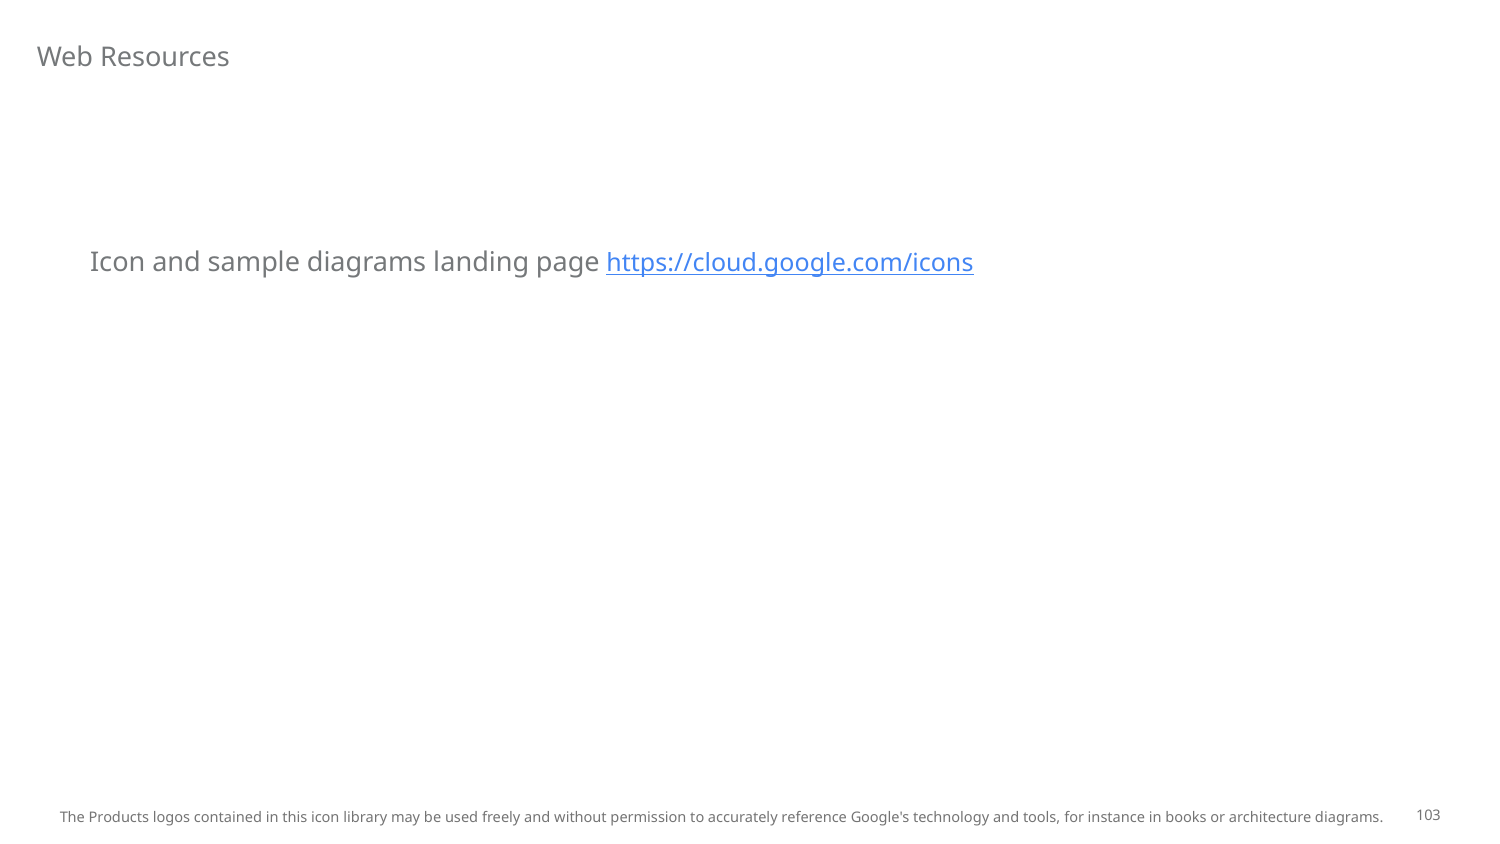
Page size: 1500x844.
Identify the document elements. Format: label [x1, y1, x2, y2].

subtitle [21, 0, 1469, 88]
text_box [75, 124, 1257, 382]
